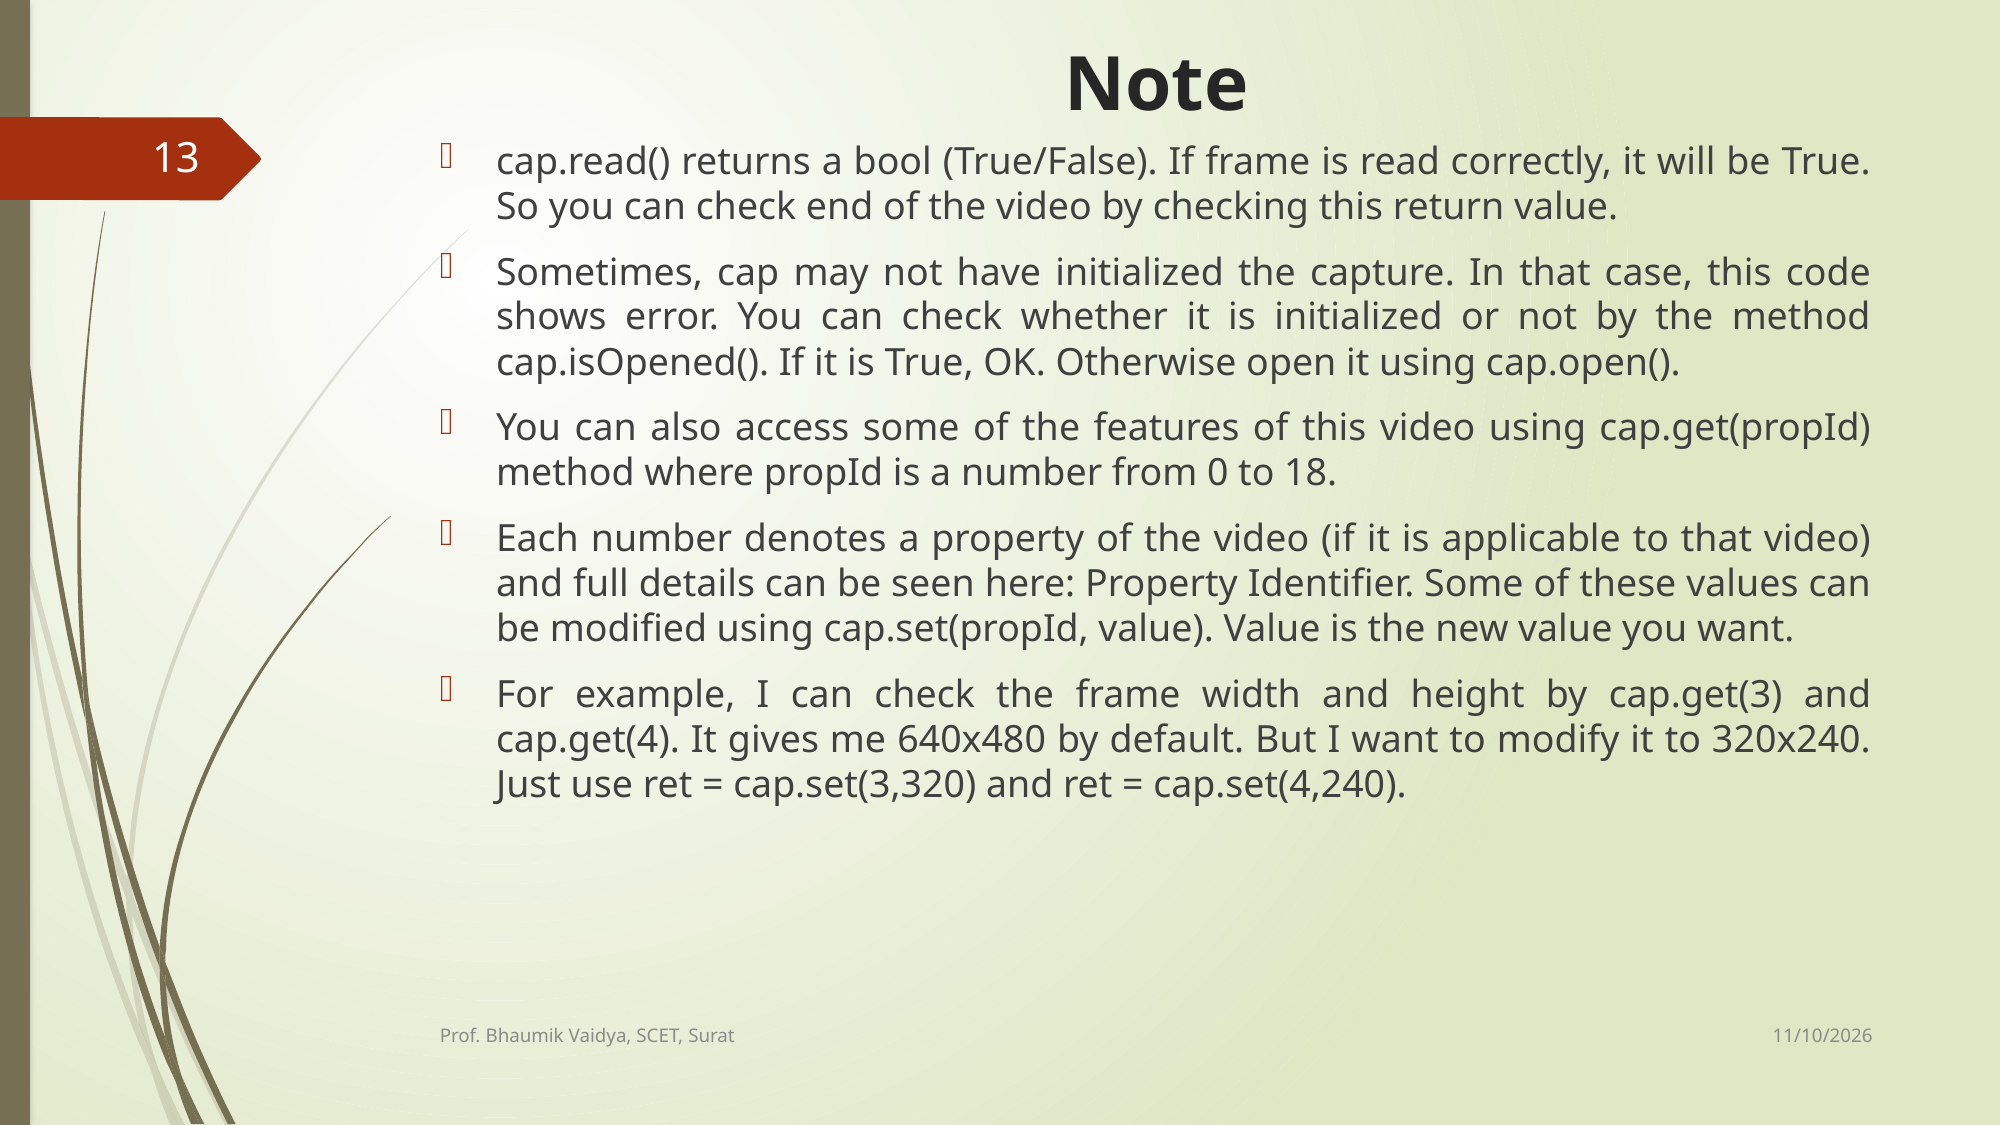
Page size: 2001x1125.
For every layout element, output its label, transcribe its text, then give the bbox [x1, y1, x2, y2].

footer Prof. Bhaumik Vaidya, SCET, Surat [424, 1006, 1675, 1067]
slide_number 13 [87, 129, 216, 190]
title Note [425, 27, 1888, 129]
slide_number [1699, 1005, 1888, 1067]
list cap.read() returns a bool (True/False). If frame is read correctly, it will be True. So you can check end of the video by checking this return value. Sometimes, cap may not have initialized the capture. In that case, this code shows error. You can check whether it is initialized or not by the method cap.isOpened(). If it is True, OK. Otherwise open it using cap.open(). You can also access some of the features of this video using cap.get(propId) method where propId is a number from 0 to 18. Each number denotes a property of the video (if it is applicable to that video) and full details can be seen here: Property Identifier. Some of these values can be modified using cap.set(propId, value). Value is the new value you want. For example, I can check the frame width and height by cap.get(3) and cap.get(4). It gives me 640x480 by default. But I want to modify it to 320x240. Just use ret = cap.set(3,320) and ret = cap.set(4,240). [424, 129, 1888, 970]
